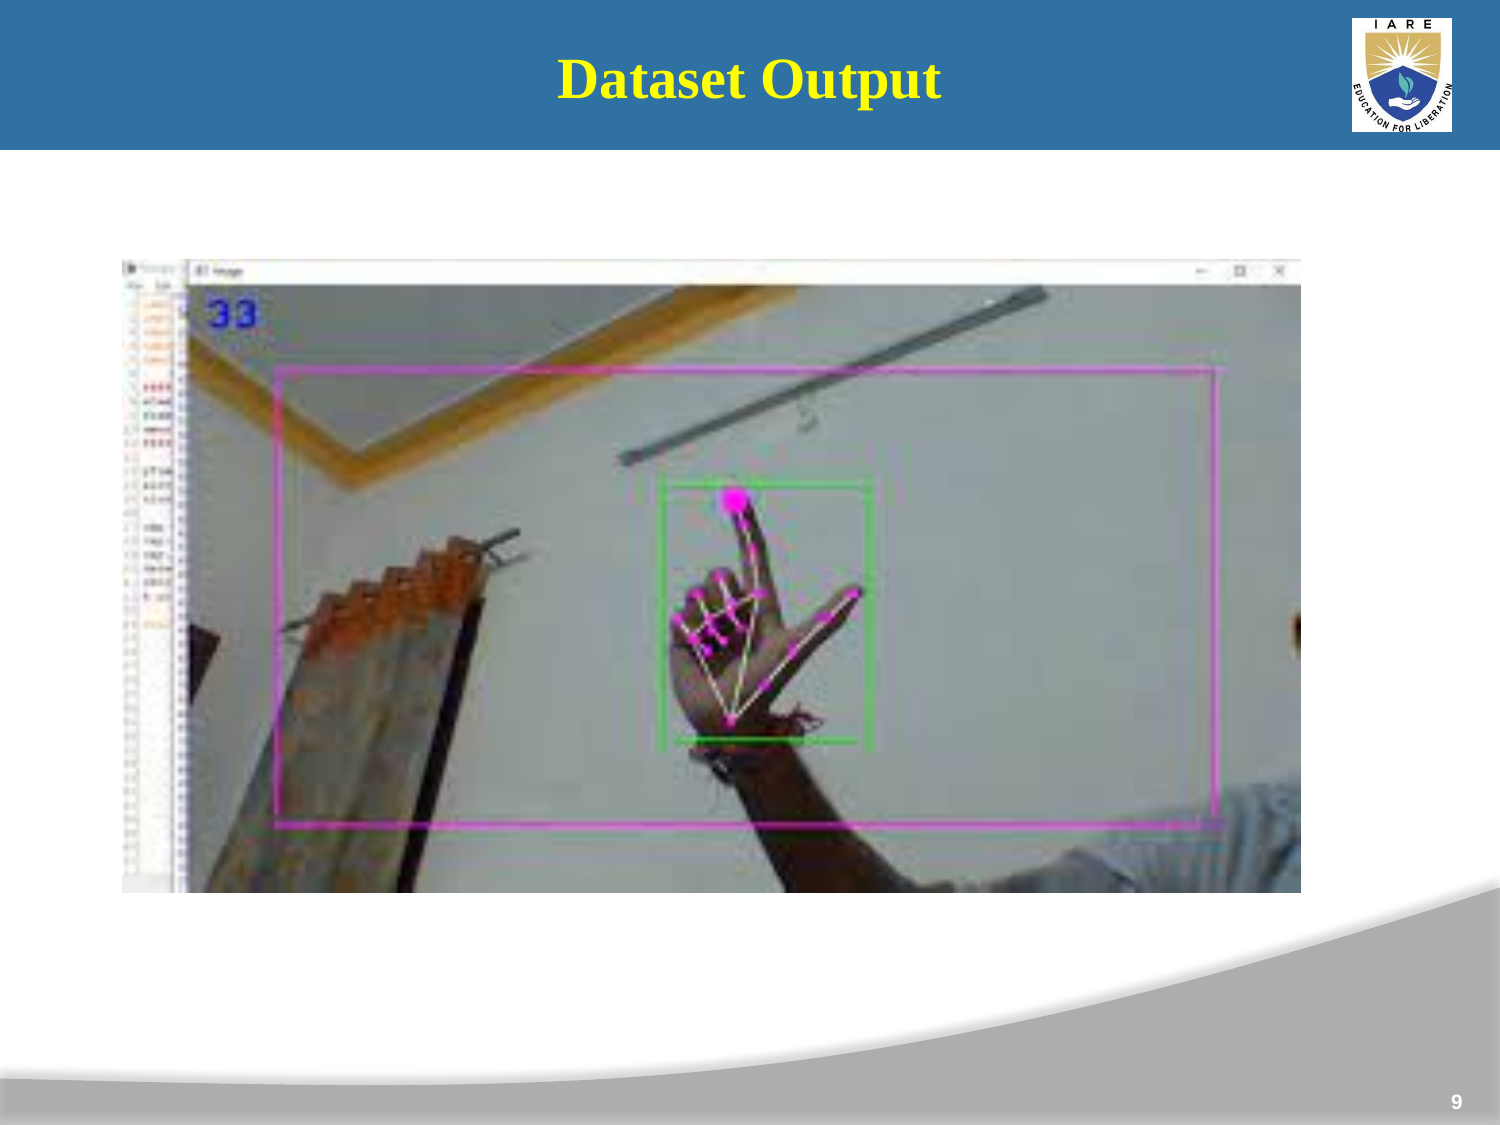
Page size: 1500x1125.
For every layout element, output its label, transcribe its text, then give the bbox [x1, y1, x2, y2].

text_box Dataset Output [0, 0, 1500, 150]
slide_number 9 [1441, 1090, 1463, 1114]
picture [1351, 18, 1453, 132]
picture [121, 259, 1301, 893]
